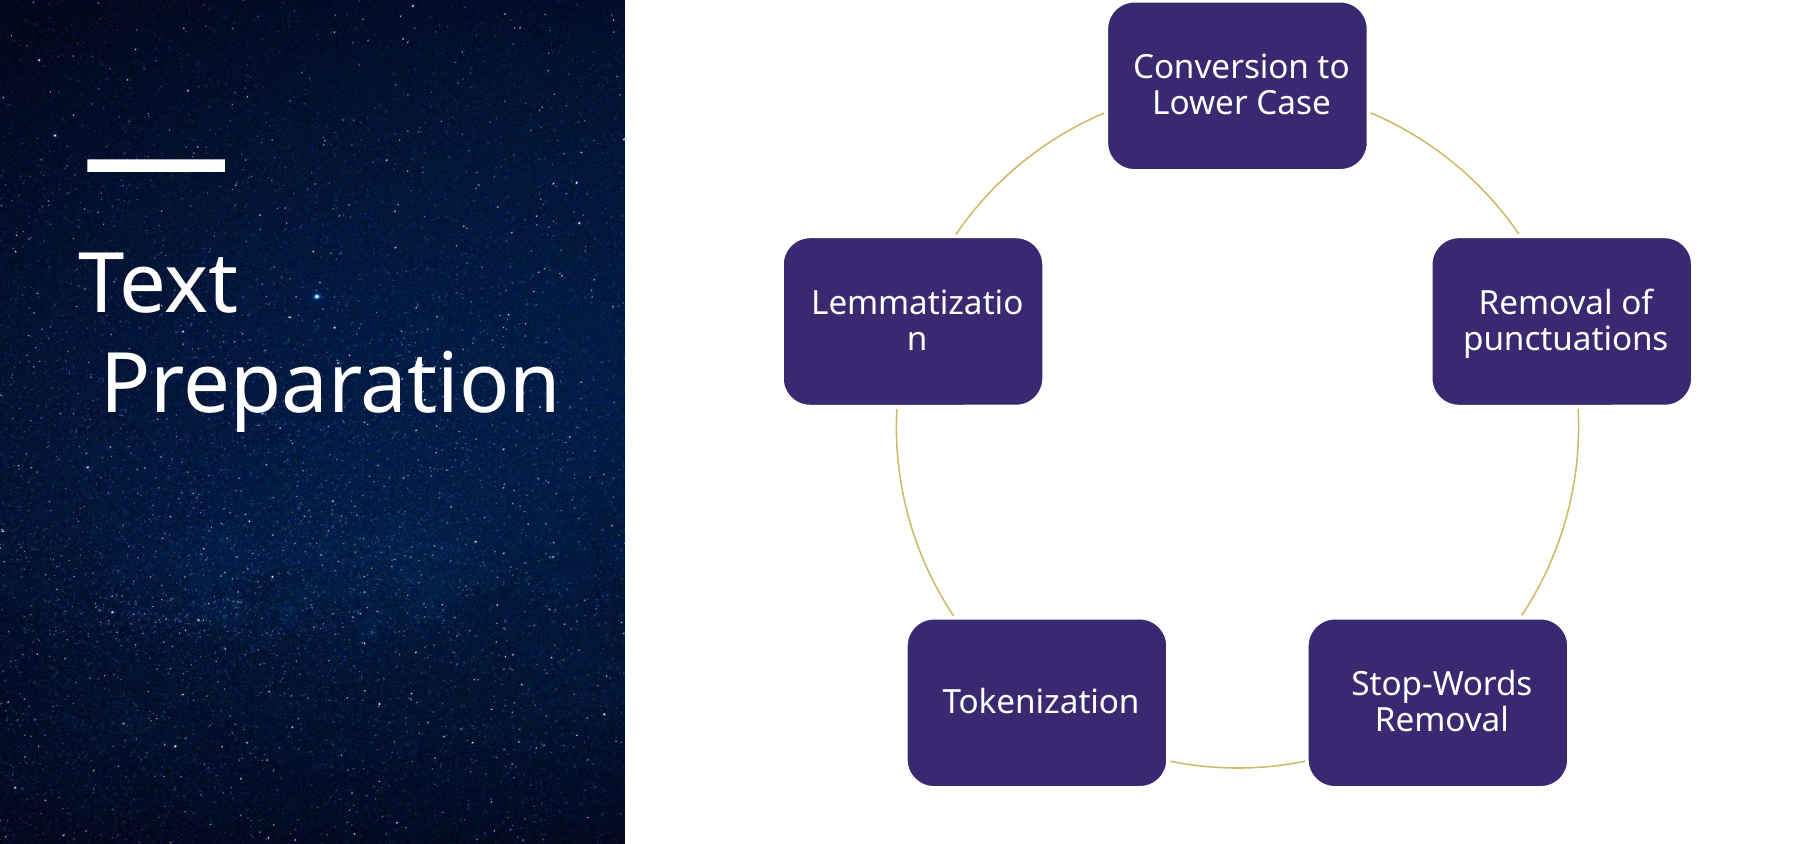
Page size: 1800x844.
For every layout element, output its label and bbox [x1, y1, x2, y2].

text_box [637, 0, 1800, 801]
picture [0, 0, 626, 844]
